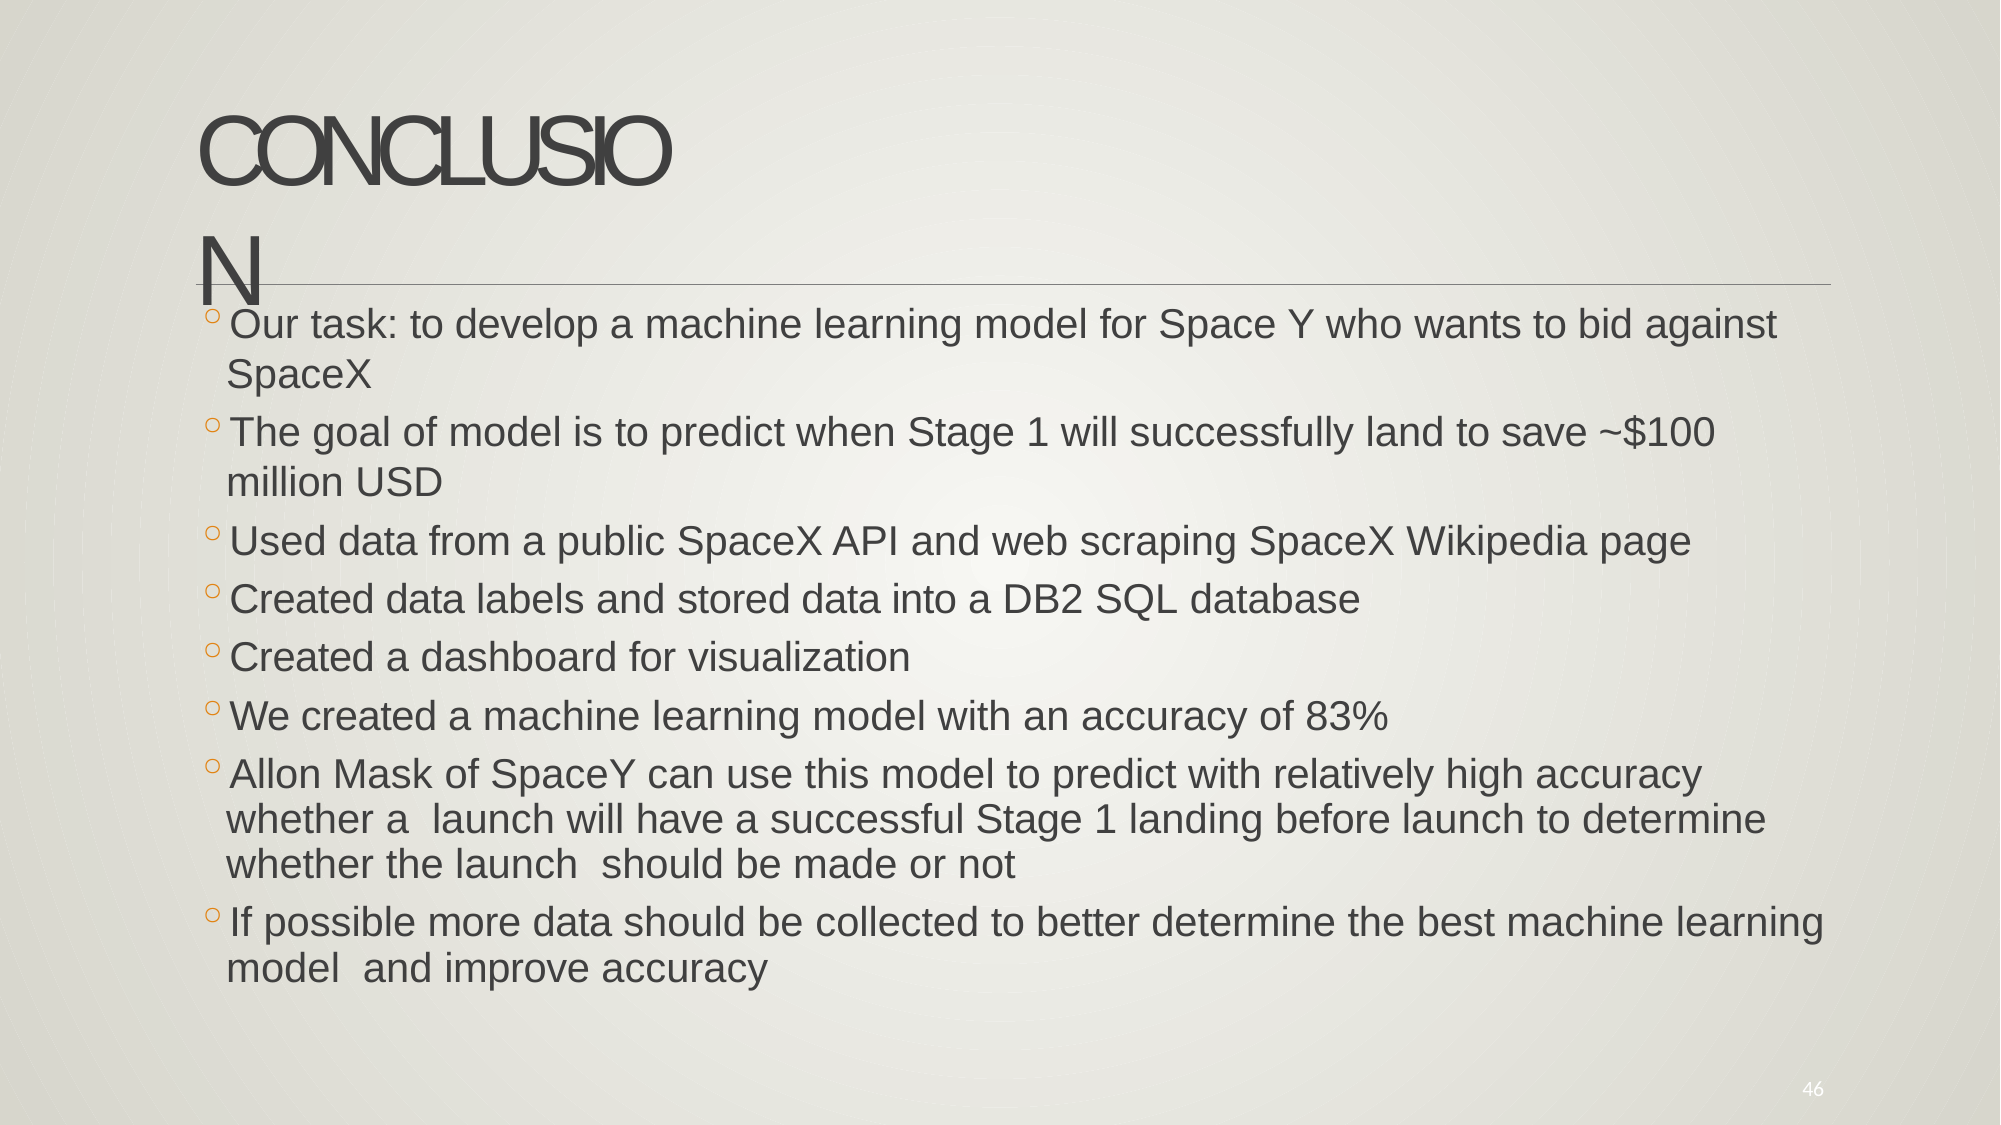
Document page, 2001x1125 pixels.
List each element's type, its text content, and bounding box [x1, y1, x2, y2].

text_box Our task: to develop a machine learning model for Space Y who wants to bid against SpaceX The goal of model is to predict when Stage 1 will successfully land to save ~$100 million USD Used data from a public SpaceX API and web scraping SpaceX Wikipedia page Created data labels and stored data into a DB2 SQL database Created a dashboard for visualization We created a machine learning model with an accuracy of 83% Allon Mask of SpaceY can use this model to predict with relatively high accuracy whether a launch will have a successful Stage 1 landing before launch to determine whether the launch should be made or not If possible more data should be collected to better determine the best machine learning model and improve accuracy [194, 286, 1828, 991]
slide_number 46 [1795, 1077, 1831, 1125]
title CONCLUSION [192, 83, 726, 326]
